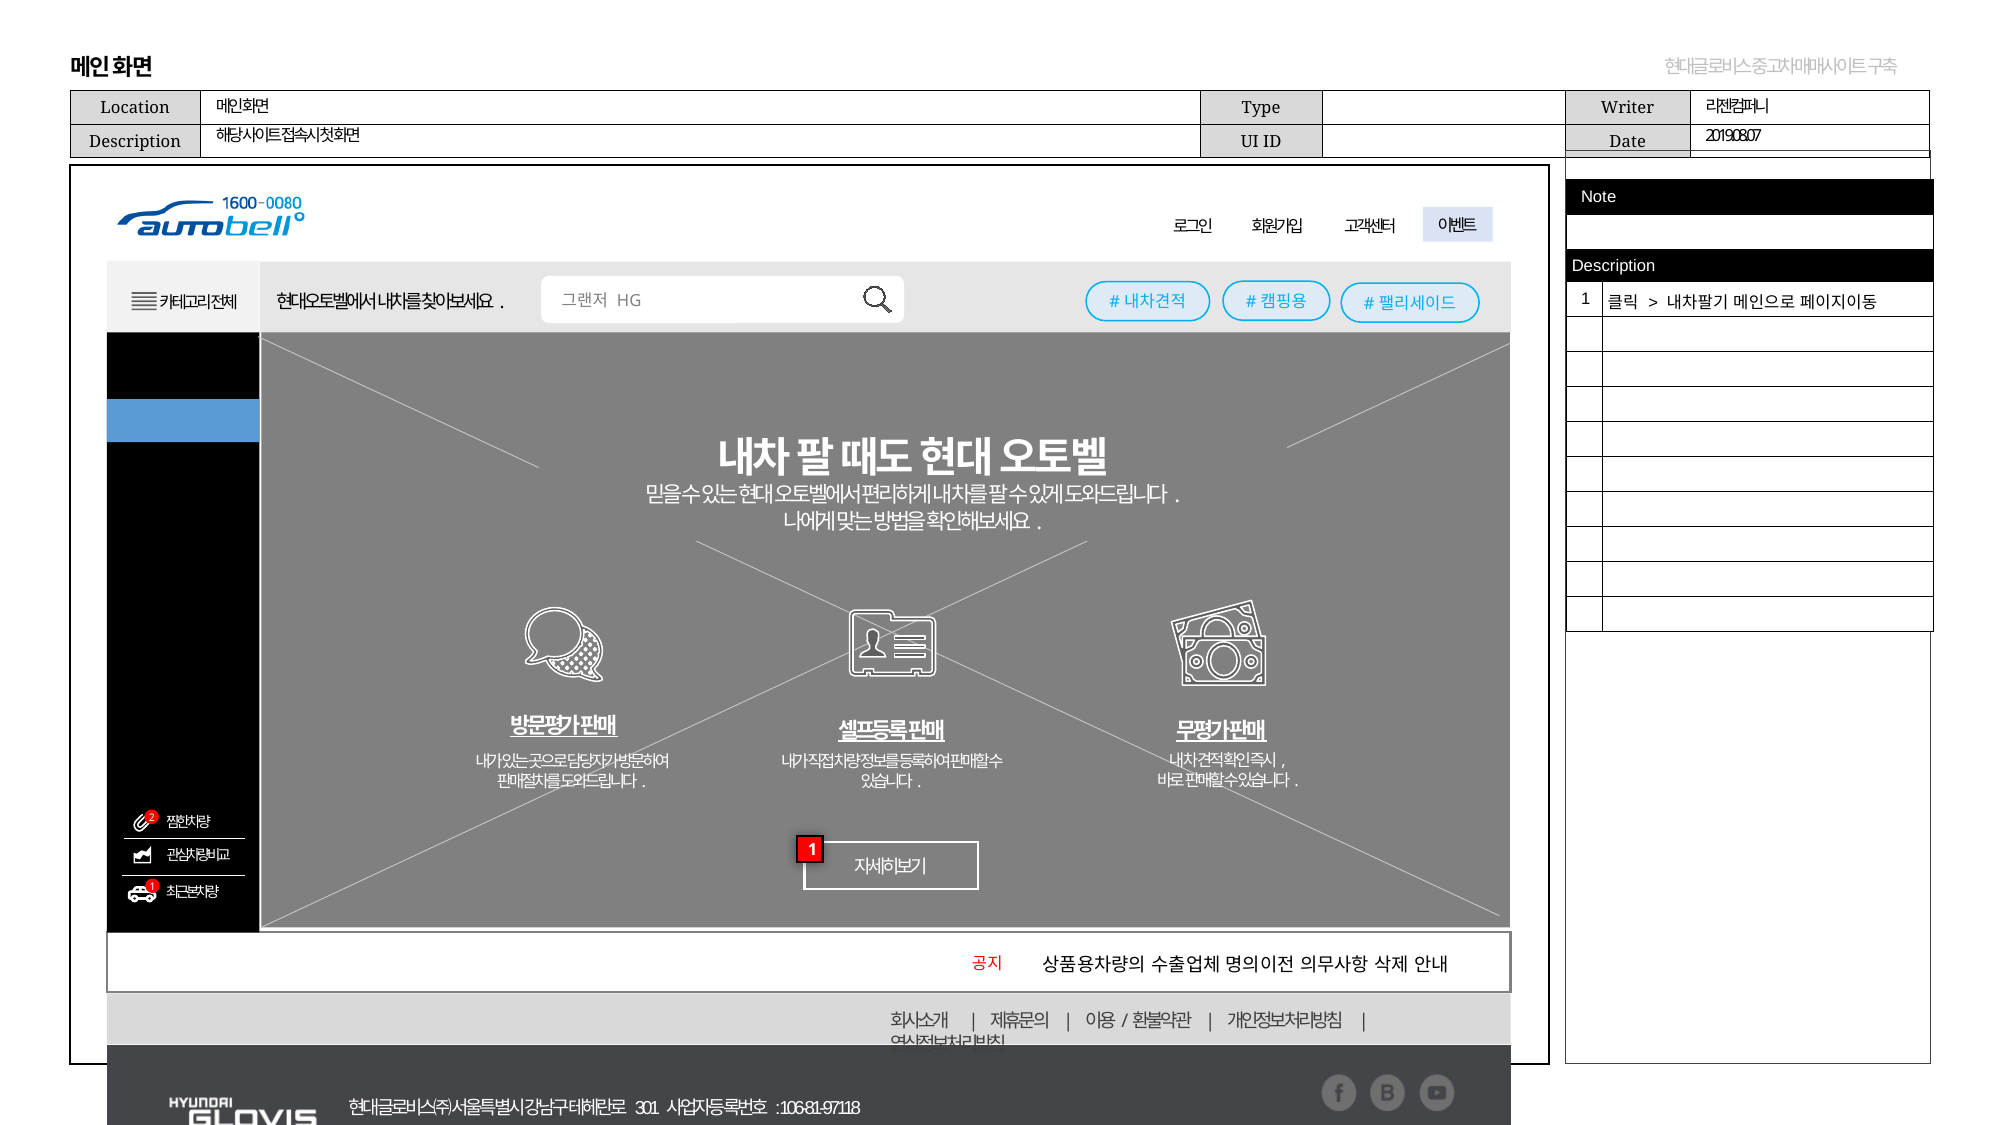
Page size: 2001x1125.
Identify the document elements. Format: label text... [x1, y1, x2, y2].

list 해당 사이트 접속시 첫 화면 [200, 120, 1201, 151]
table_cell [1567, 422, 1602, 456]
table_cell [1567, 457, 1602, 491]
table_cell [1603, 457, 1933, 491]
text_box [106, 933, 1511, 1125]
table_cell [1567, 317, 1602, 351]
table_cell [1567, 562, 1602, 596]
table_cell 1 [1567, 282, 1602, 316]
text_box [258, 332, 1511, 928]
table_cell Description [1567, 250, 1933, 281]
table_cell [1603, 492, 1933, 526]
table_cell [1567, 387, 1602, 421]
list 2019.08.07 [1690, 120, 1930, 151]
table_cell [1567, 492, 1602, 526]
table_cell [1567, 527, 1602, 561]
list 메인 화면 [70, 56, 678, 82]
table_cell [1603, 562, 1933, 596]
table_cell [1603, 387, 1933, 421]
list 메인 화면 [200, 91, 1201, 120]
table_cell [1567, 352, 1602, 386]
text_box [103, 182, 1511, 933]
table_cell [1567, 215, 1933, 249]
table_header Note [1567, 180, 1933, 214]
table_cell [1603, 527, 1933, 561]
table_cell [1603, 317, 1933, 351]
table_cell [1567, 597, 1602, 631]
list 리젠컴퍼니 [1690, 91, 1930, 120]
table_cell [1603, 352, 1933, 386]
table_cell 클릭 > 내차팔기 메인으로 페이지이동 [1603, 282, 1933, 316]
table_cell [1603, 422, 1933, 456]
table_cell [1603, 597, 1933, 631]
